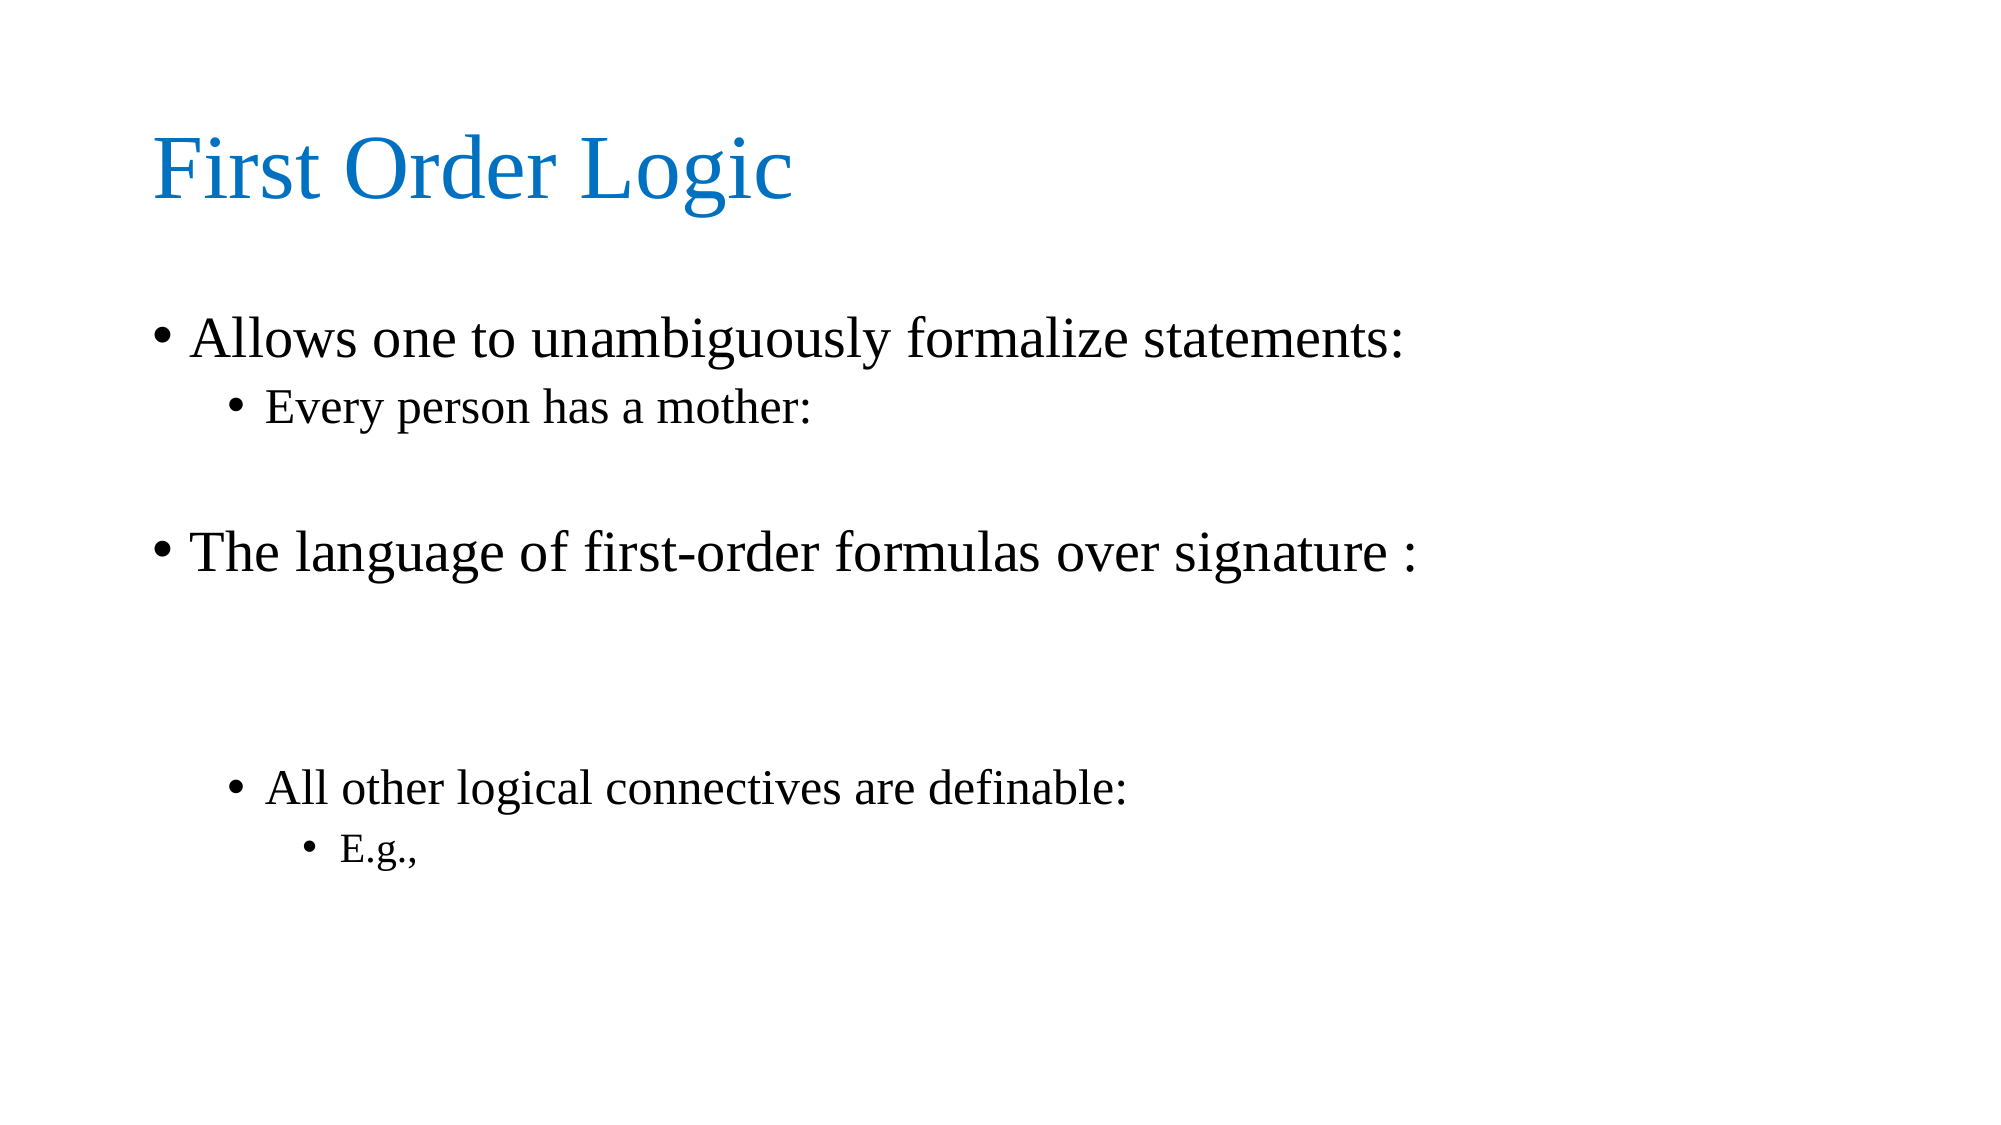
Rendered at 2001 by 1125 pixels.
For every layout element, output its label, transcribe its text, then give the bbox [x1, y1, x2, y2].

title First Order Logic [137, 59, 1863, 278]
